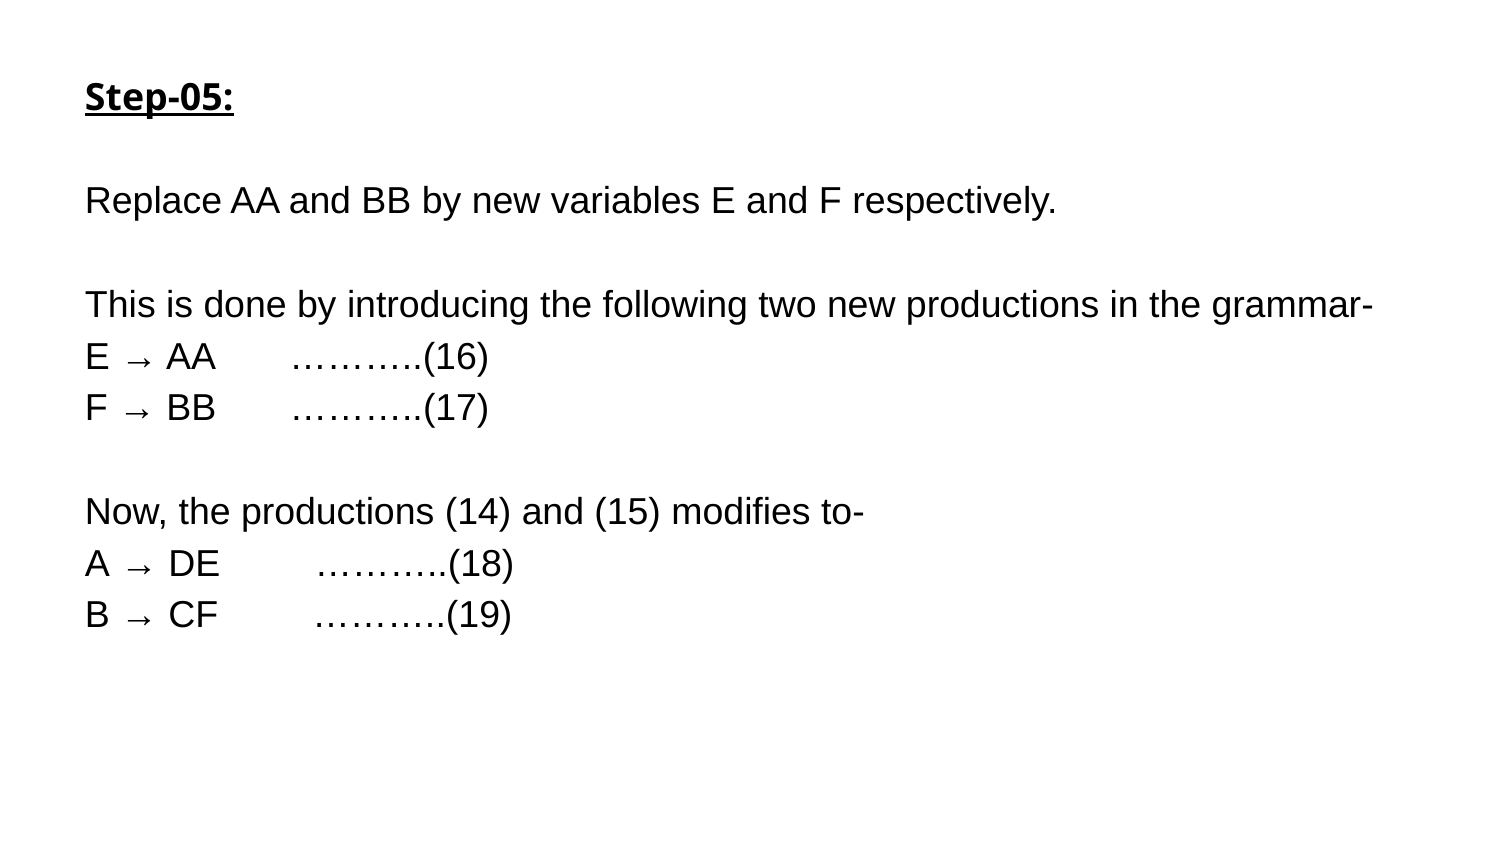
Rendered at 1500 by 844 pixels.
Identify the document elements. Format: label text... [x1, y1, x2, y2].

list Step-05: Replace AA and BB by new variables E and F respectively. This is done by introducing the following two new productions in the grammar- E → AA ………..(16) F → BB ………..(17) Now, the productions (14) and (15) modifies to- A → DE ………..(18) B → CF ………..(19) [51, 51, 1449, 750]
